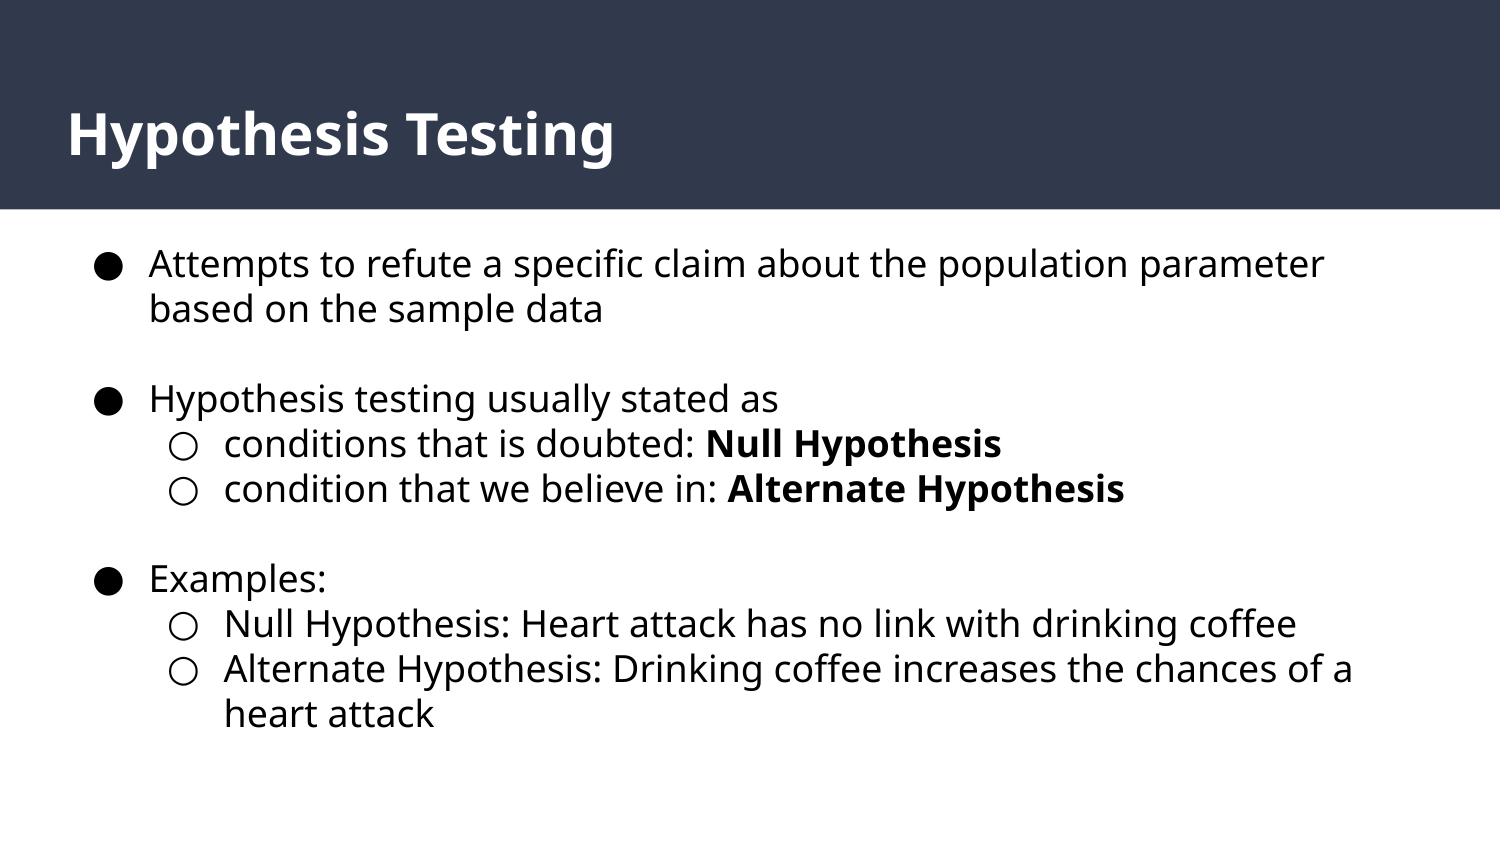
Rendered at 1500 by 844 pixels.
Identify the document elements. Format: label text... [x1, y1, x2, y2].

title Hypothesis Testing [51, 82, 1449, 185]
text_box Attempts to refute a specific claim about the population parameter based on the sample data Hypothesis testing usually stated as conditions that is doubted: Null Hypothesis condition that we believe in: Alternate Hypothesis Examples: Null Hypothesis: Heart attack has no link with drinking coffee Alternate Hypothesis: Drinking coffee increases the chances of a heart attack [58, 224, 1442, 750]
